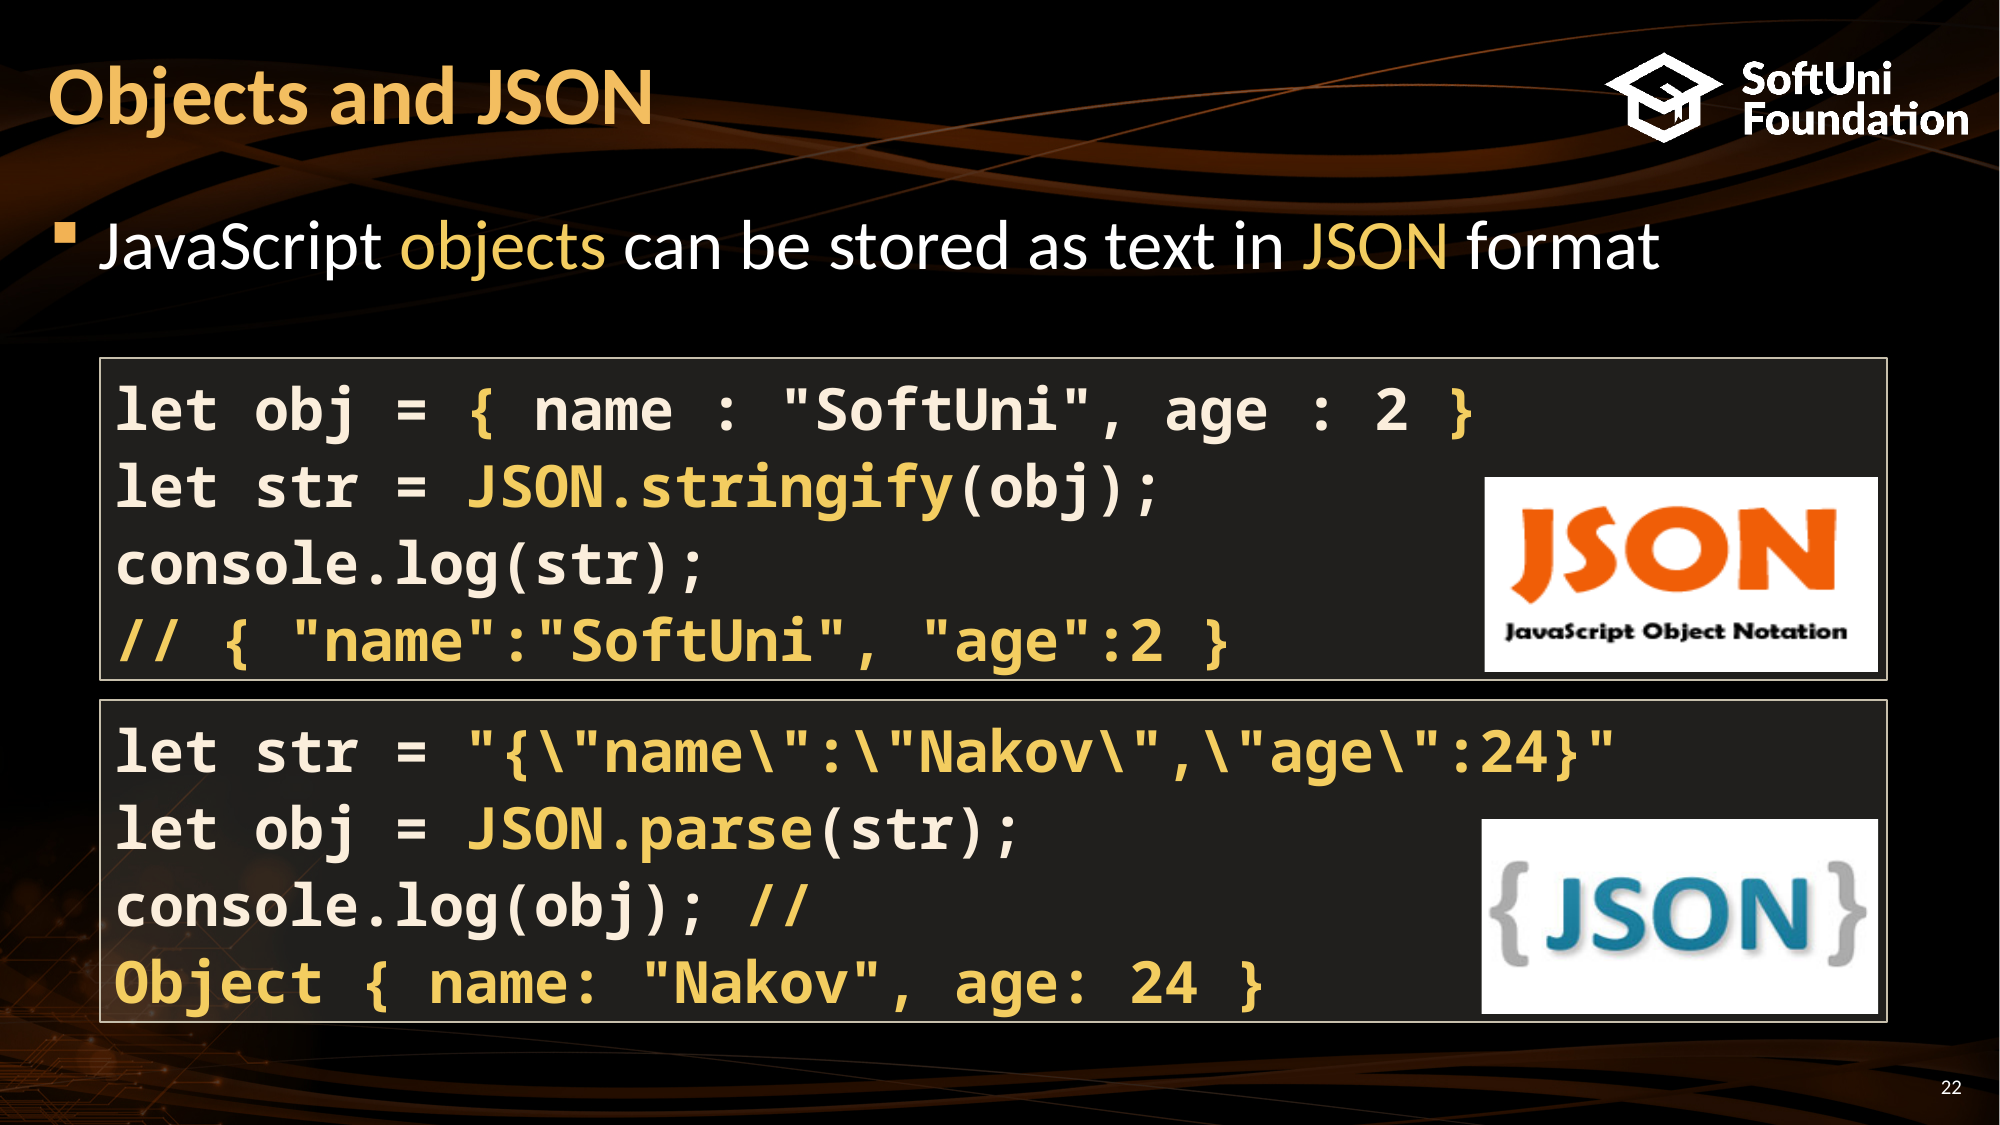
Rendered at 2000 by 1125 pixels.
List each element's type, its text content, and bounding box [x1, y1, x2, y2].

picture [0, 0, 2000, 1125]
title Objects and JSON [30, 6, 1602, 189]
text_box let obj = { name : "SoftUni", age : 2 } let str = JSON.stringify(obj); console.log(str); // { "name":"SoftUni", "age":2 } [99, 357, 1888, 681]
list JavaScript objects can be stored as text in JSON format [31, 188, 1968, 1103]
text_box let str = "{\"name\":\"Nakov\",\"age\":24}" let obj = JSON.parse(str); console.log(obj); // Object { name: "Nakov", age: 24 } [99, 699, 1888, 1023]
